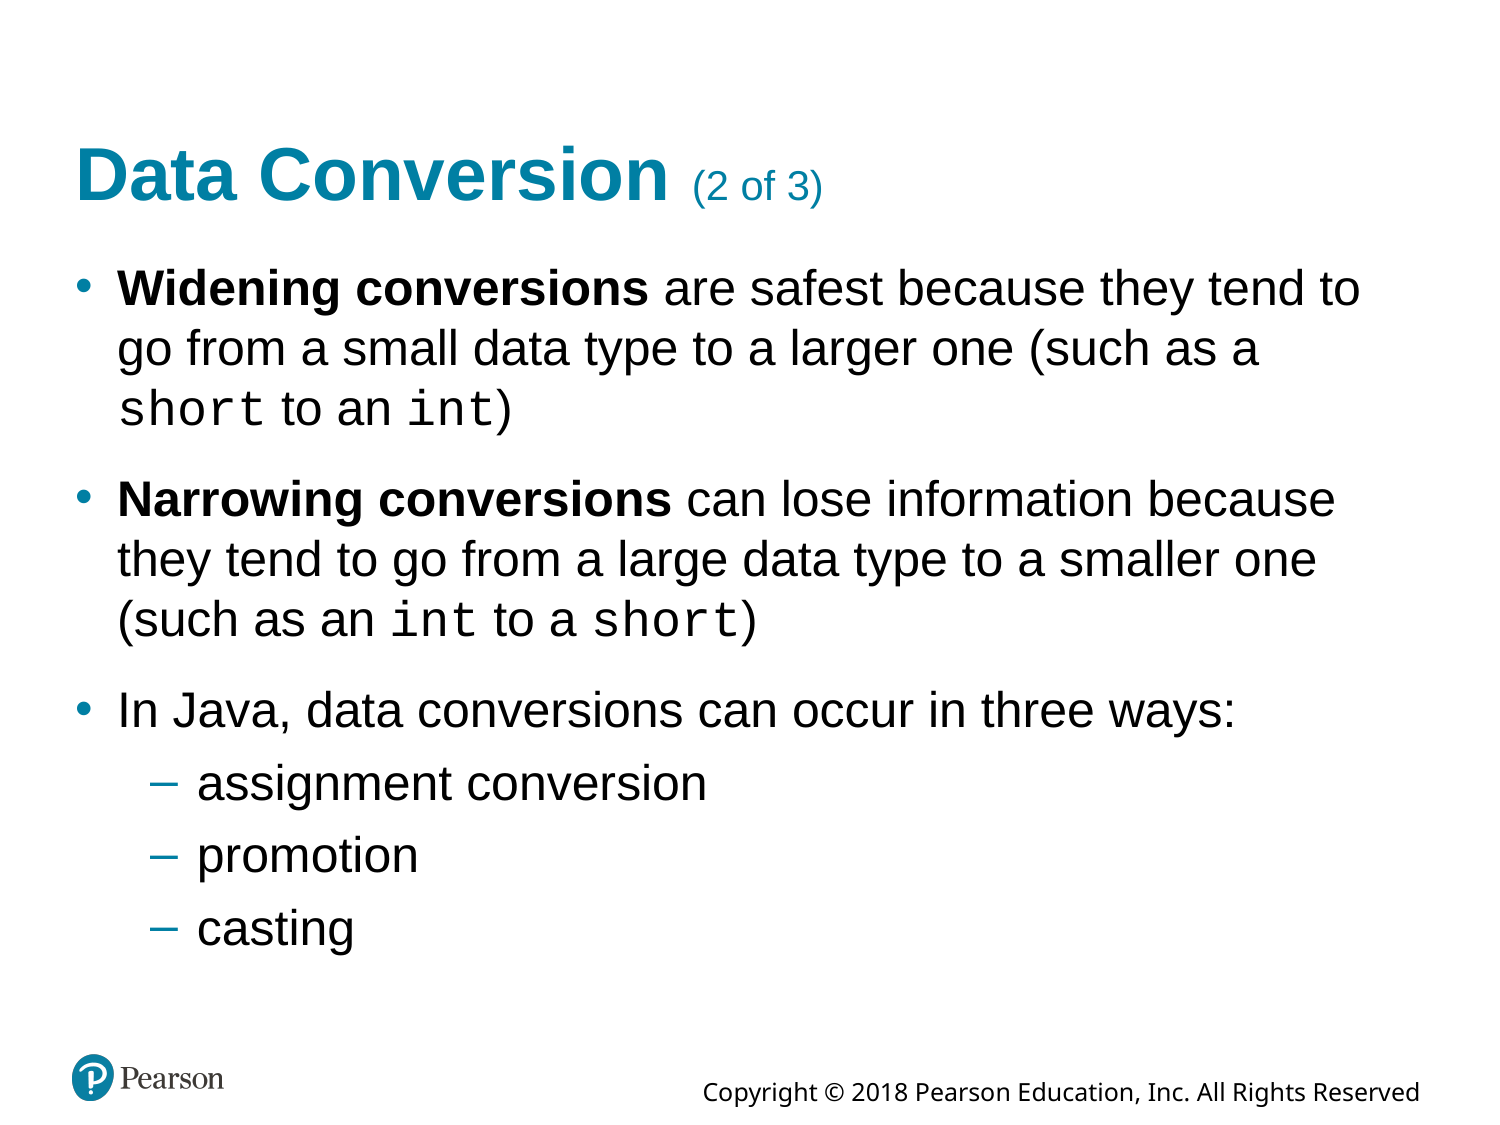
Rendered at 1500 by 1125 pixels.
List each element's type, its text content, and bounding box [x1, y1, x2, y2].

picture [80, 1063, 106, 1088]
picture [72, 1087, 83, 1101]
title Data Conversion (2 of 3) [75, 35, 1425, 216]
picture [98, 1054, 224, 1101]
picture [72, 1054, 88, 1070]
list Widening conversions are safest because they tend to go from a small data type to a larger one (such as a short to an int) Narrowing conversions can lose information because they tend to go from a large data type to a smaller one (such as an int to a short) In Java, data conversions can occur in three ways: assignment conversion promotion casting [75, 255, 1388, 983]
